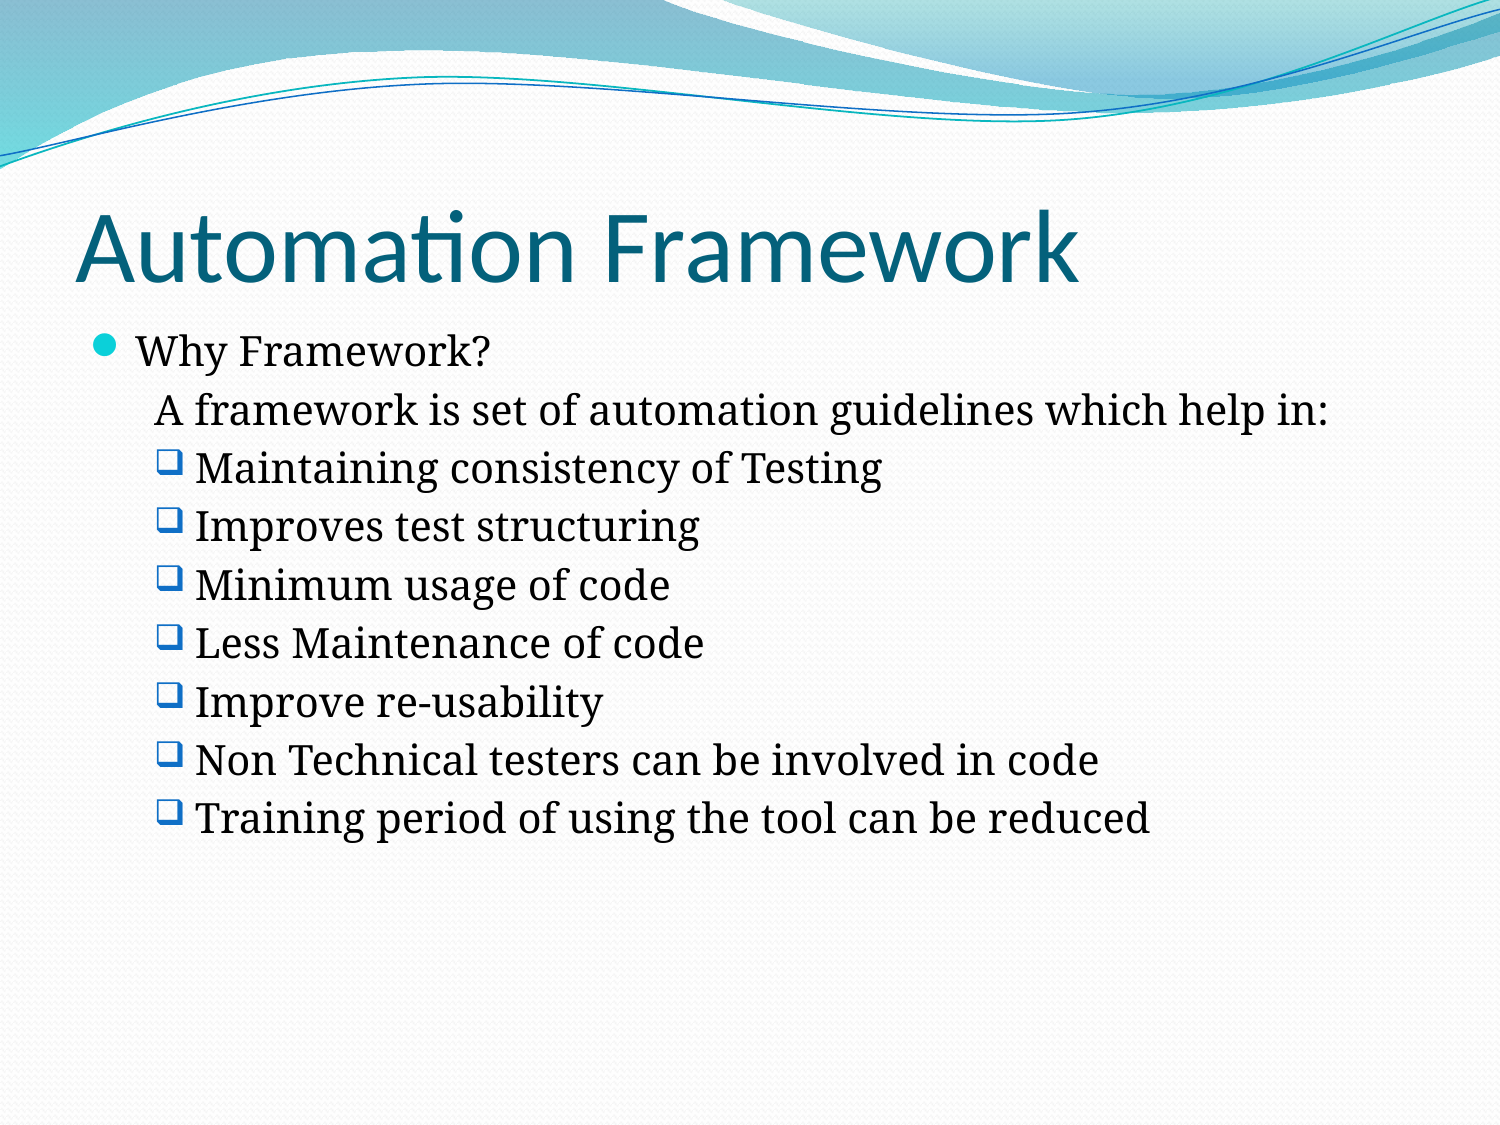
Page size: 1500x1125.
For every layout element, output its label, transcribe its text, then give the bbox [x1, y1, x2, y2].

title Automation Framework [75, 115, 1425, 303]
list Why Framework? A framework is set of automation guidelines which help in: Maintaining consistency of Testing Improves test structuring Minimum usage of code Less Maintenance of code Improve re-usability Non Technical testers can be involved in code Training period of using the tool can be reduced [75, 317, 1425, 1038]
